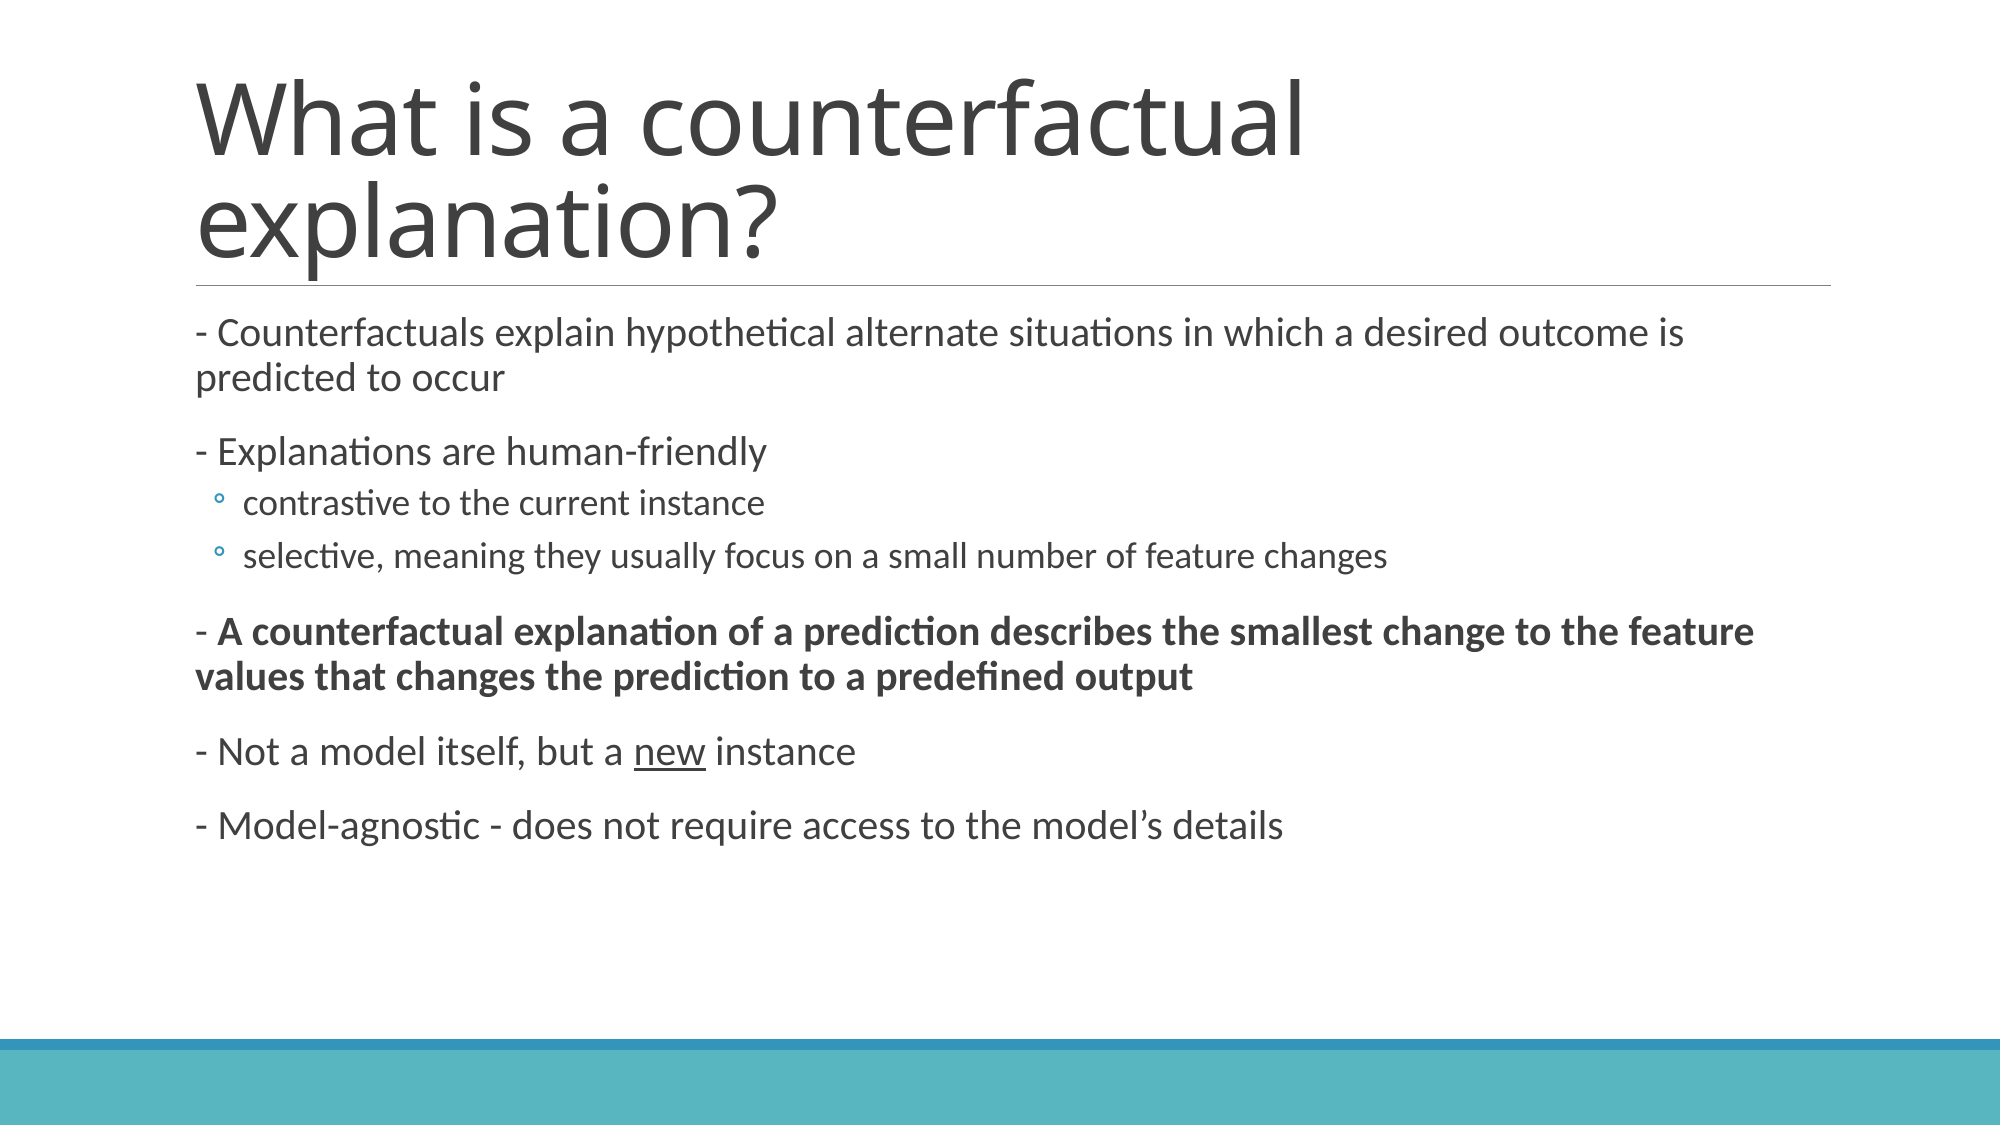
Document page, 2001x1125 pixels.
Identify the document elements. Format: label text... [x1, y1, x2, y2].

title What is a counterfactual explanation? [180, 47, 1830, 285]
list - Counterfactuals explain hypothetical alternate situations in which a desired outcome is predicted to occur - Explanations are human-friendly contrastive to the current instance selective, meaning they usually focus on a small number of feature changes - A counterfactual explanation of a prediction describes the smallest change to the feature values that changes the prediction to a predefined output - Not a model itself, but a new instance - Model-agnostic - does not require access to the model’s details [180, 302, 1830, 963]
